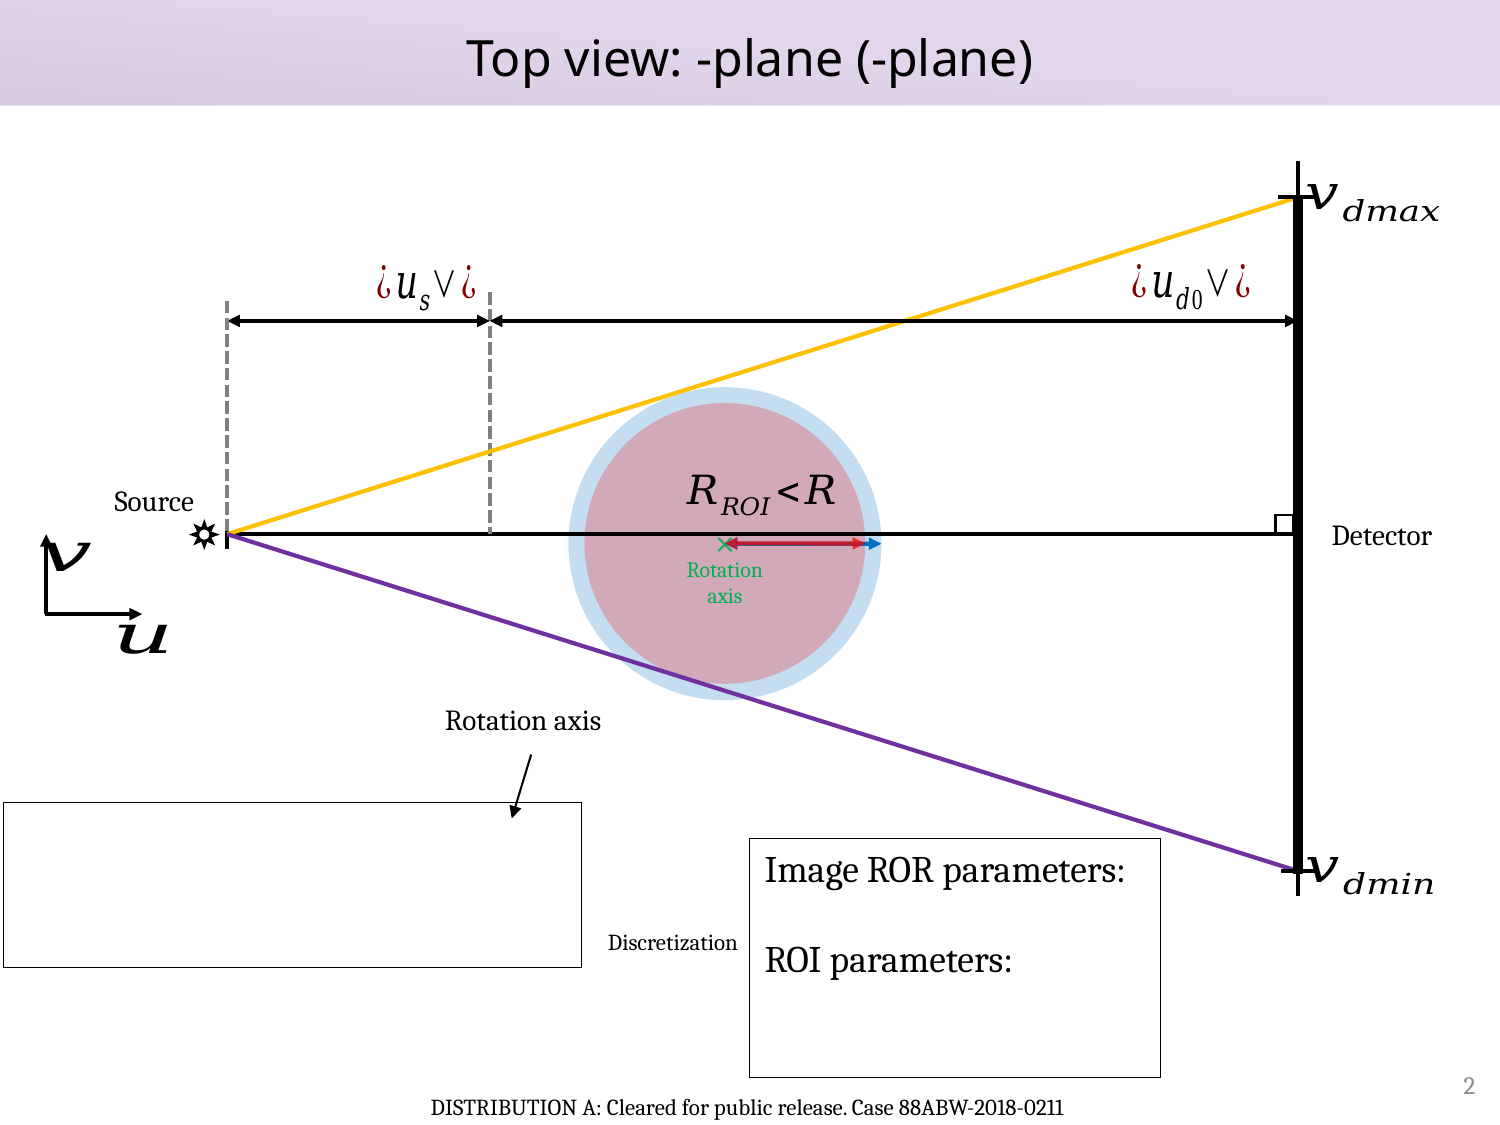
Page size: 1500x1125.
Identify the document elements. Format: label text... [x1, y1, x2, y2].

slide_number 1 [1424, 1054, 1491, 1115]
text_box Detector [1316, 508, 1464, 559]
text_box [227, 321, 1297, 534]
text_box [511, 754, 532, 819]
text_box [227, 534, 1297, 871]
text_box Source [99, 474, 227, 525]
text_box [227, 197, 1297, 320]
text_box [188, 519, 220, 551]
